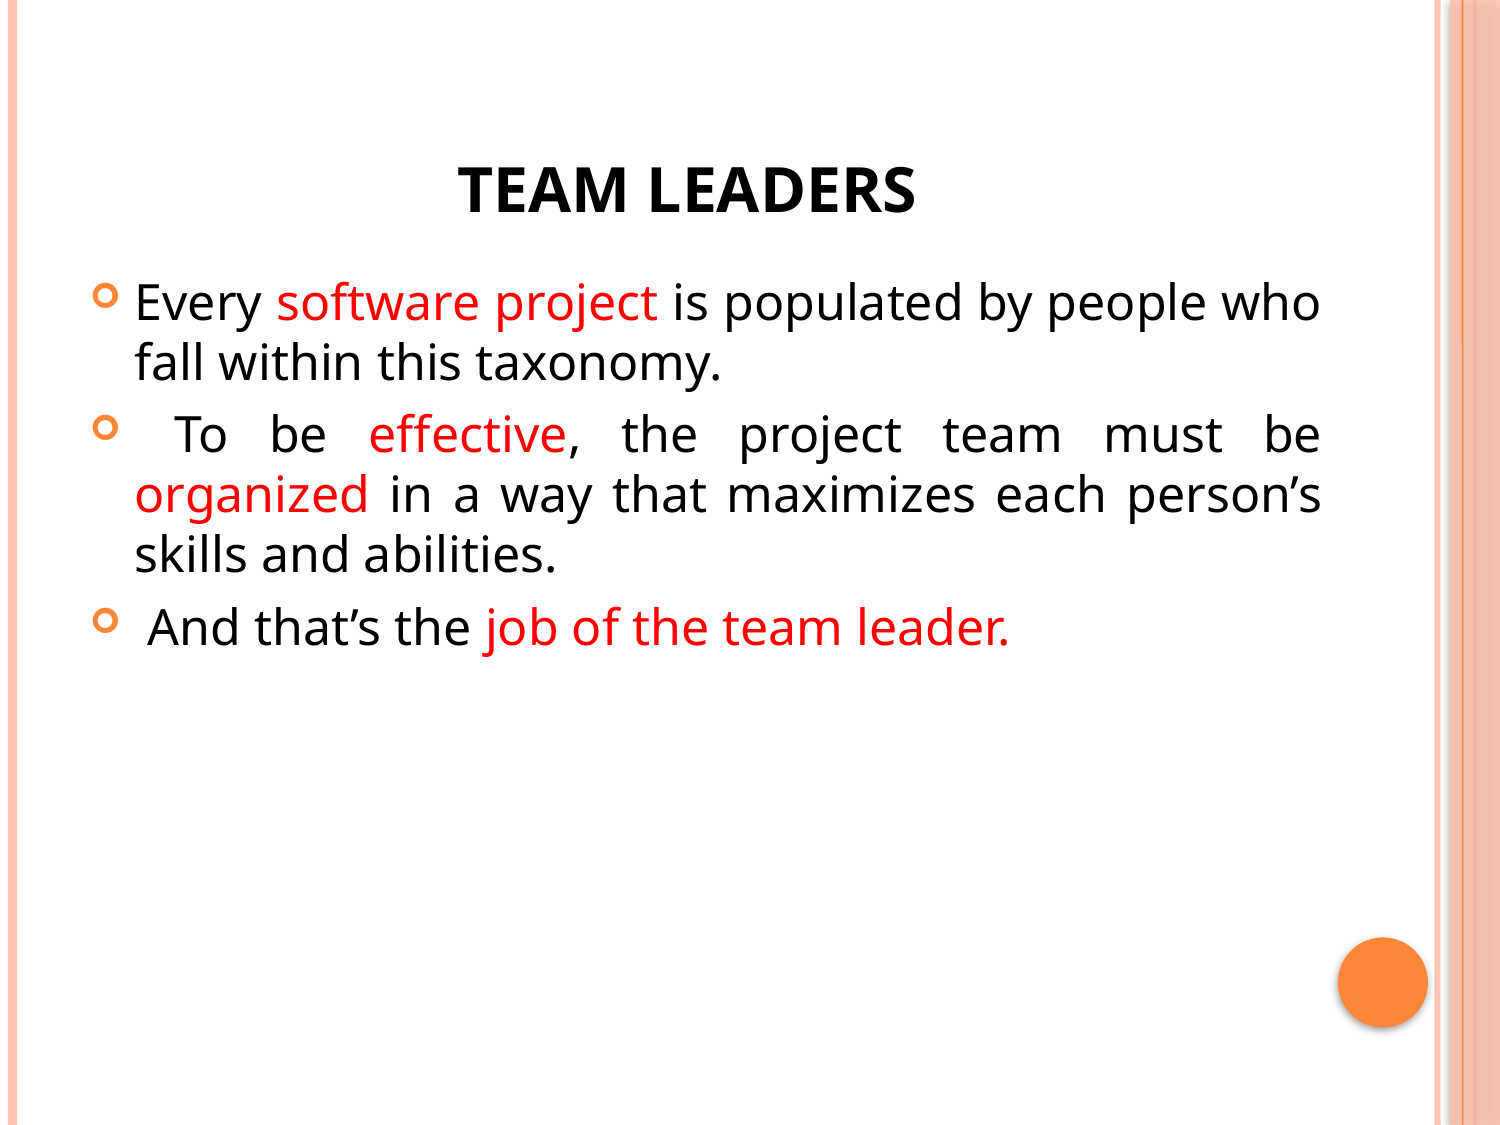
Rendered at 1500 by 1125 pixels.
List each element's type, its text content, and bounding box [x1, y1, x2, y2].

list Every software project is populated by people who fall within this taxonomy. To be effective, the project team must be organized in a way that maximizes each person’s skills and abilities. And that’s the job of the team leader. [75, 262, 1338, 1062]
slide_number [1333, 940, 1434, 1027]
title TEAM LEADERS [75, 45, 1300, 233]
